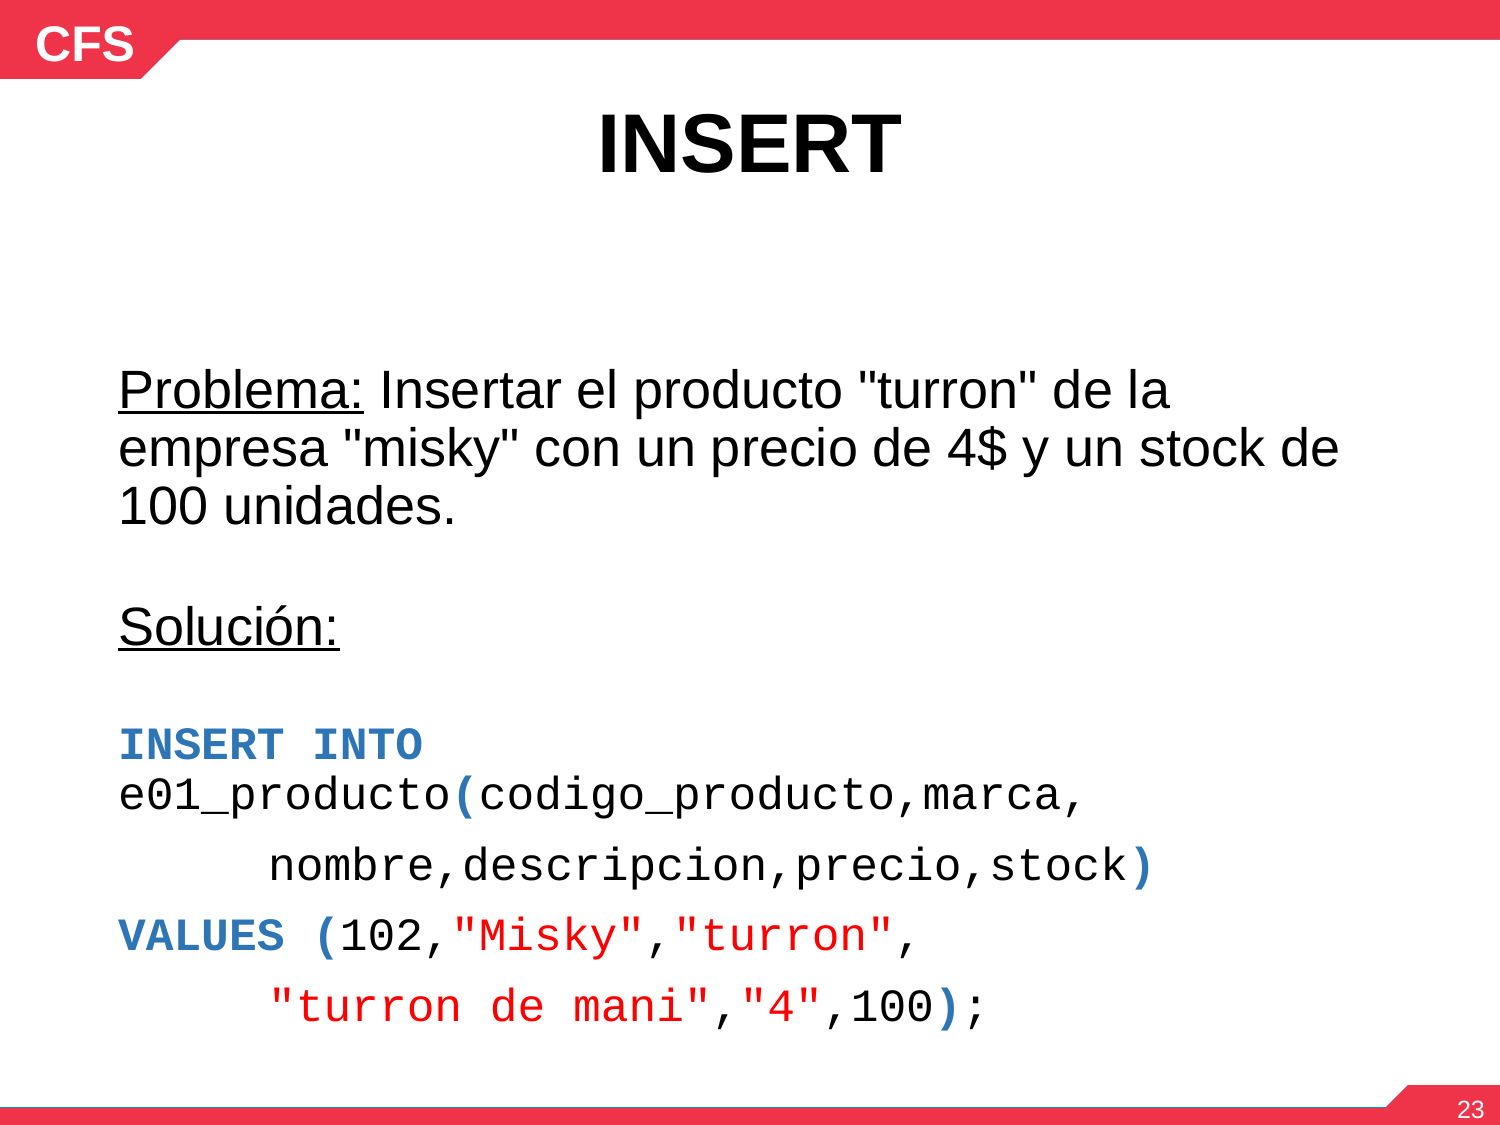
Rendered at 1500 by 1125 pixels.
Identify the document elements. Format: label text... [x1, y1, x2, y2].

slide_number ‹#› [1396, 1078, 1500, 1125]
list Problema: Insertar el producto "turron" de la empresa "misky" con un precio de 4$ y un stock de 100 unidades. Solución: INSERT INTO e01_producto(codigo_producto,marca, nombre,descripcion,precio,stock) VALUES (102,"Misky","turron", "turron de mani","4",100); [103, 354, 1397, 1069]
title INSERT [103, 45, 1397, 246]
